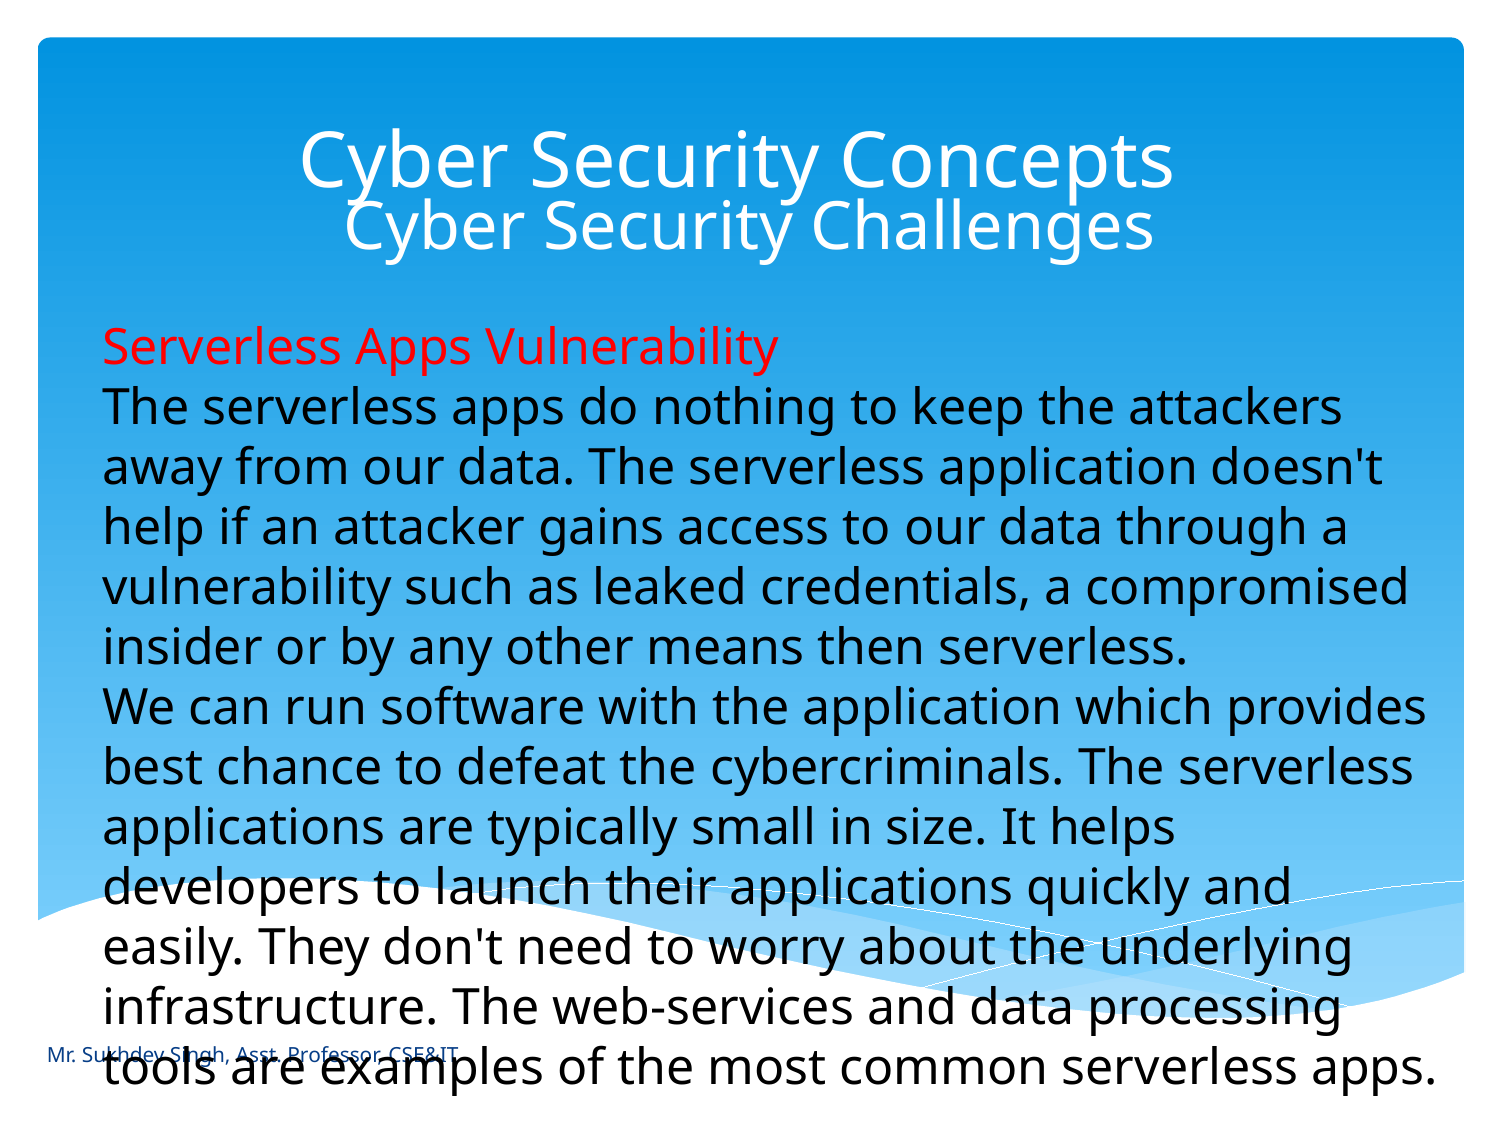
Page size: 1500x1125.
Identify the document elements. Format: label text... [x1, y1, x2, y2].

footer Mr. Sukhdev Singh, Asst. Professor, CSE&IT [31, 1025, 653, 1086]
text_box Serverless Apps Vulnerability The serverless apps do nothing to keep the attackers away from our data. The serverless application doesn't help if an attacker gains access to our data through a vulnerability such as leaked credentials, a compromised insider or by any other means then serverless. We can run software with the application which provides best chance to defeat the cybercriminals. The serverless applications are typically small in size. It helps developers to launch their applications quickly and easily. They don't need to worry about the underlying infrastructure. The web-services and data processing tools are examples of the most common serverless apps. [87, 307, 1463, 1125]
subtitle Cyber Security Challenges [225, 174, 1275, 275]
title Cyber Security Concepts [99, 99, 1375, 288]
